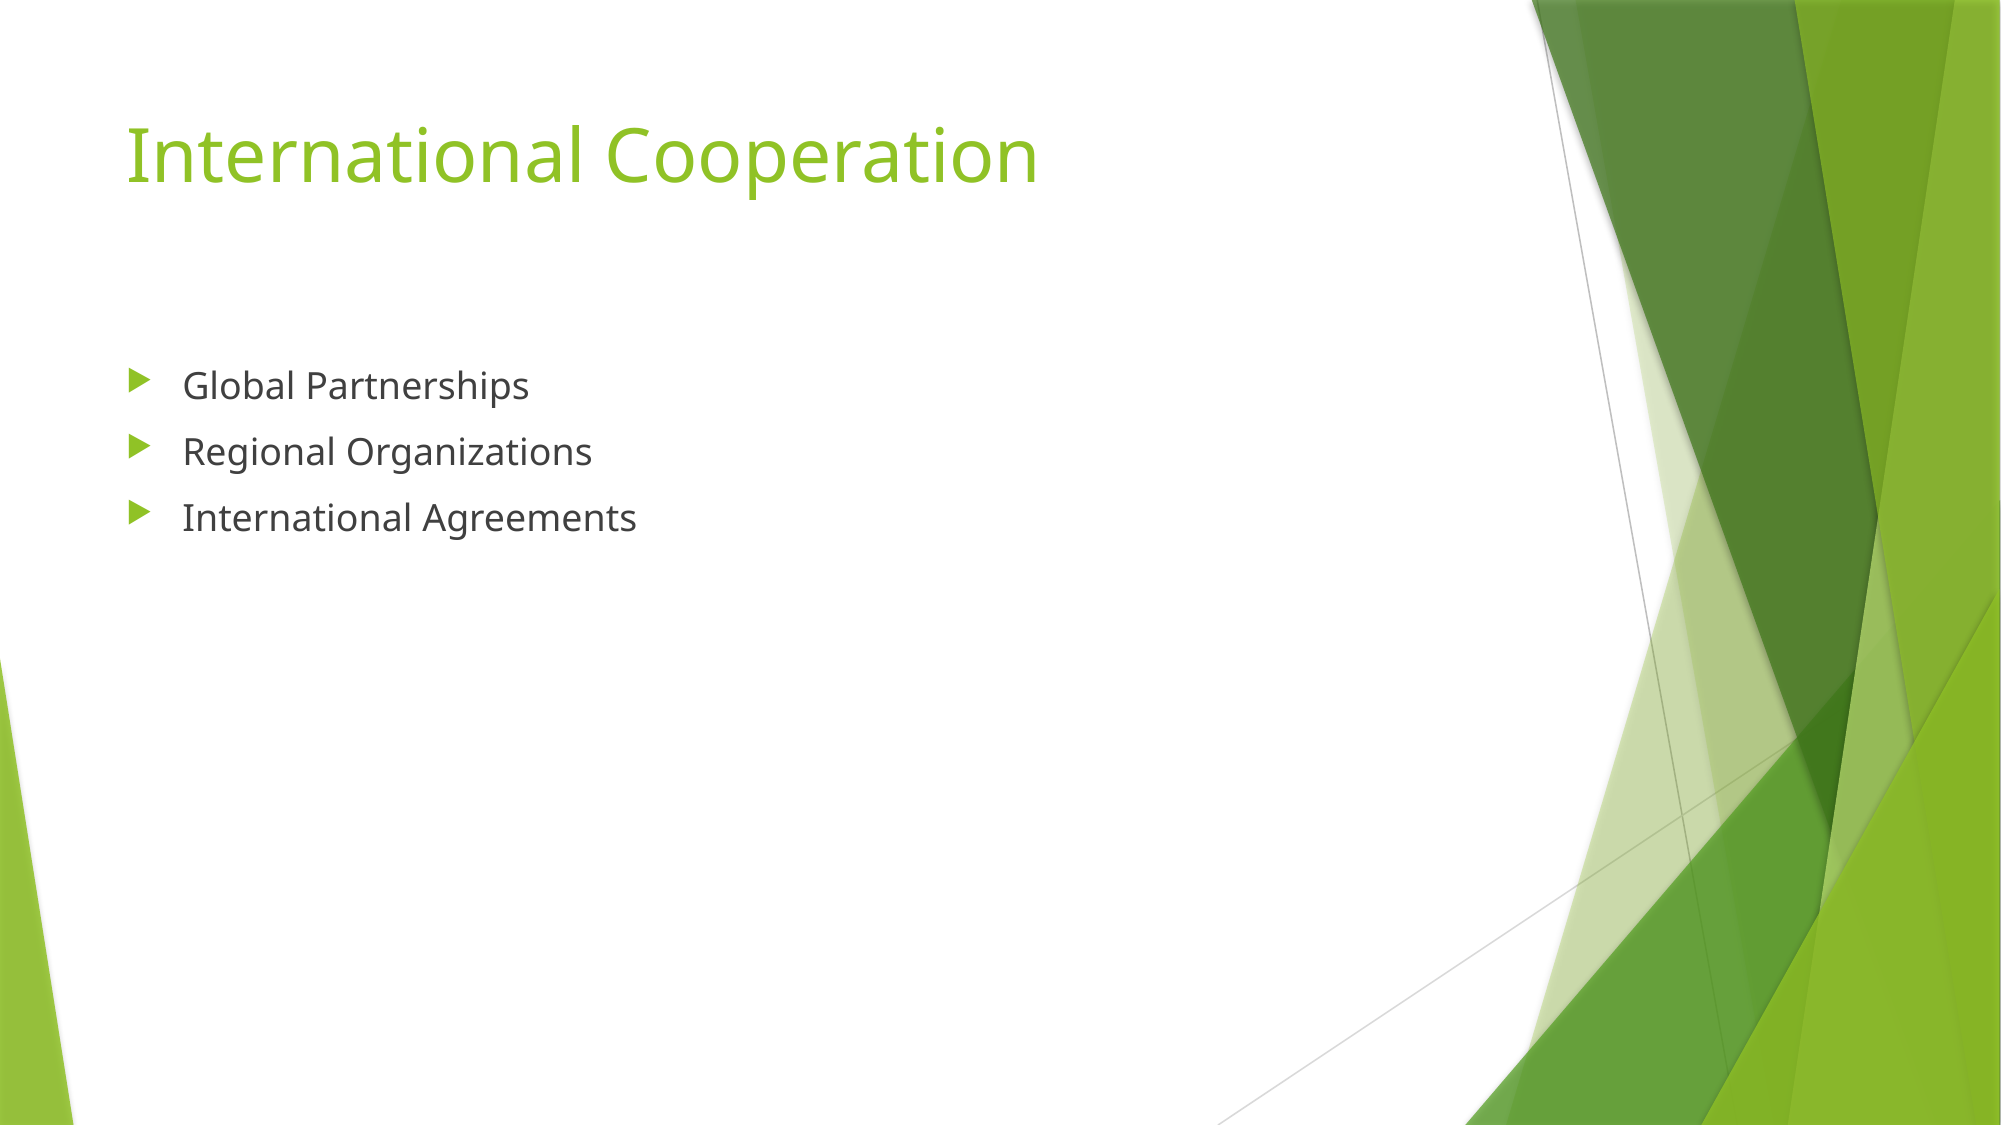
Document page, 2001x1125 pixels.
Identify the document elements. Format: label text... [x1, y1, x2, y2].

title International Cooperation [111, 99, 1522, 317]
list Global Partnerships Regional Organizations International Agreements [111, 354, 1522, 992]
